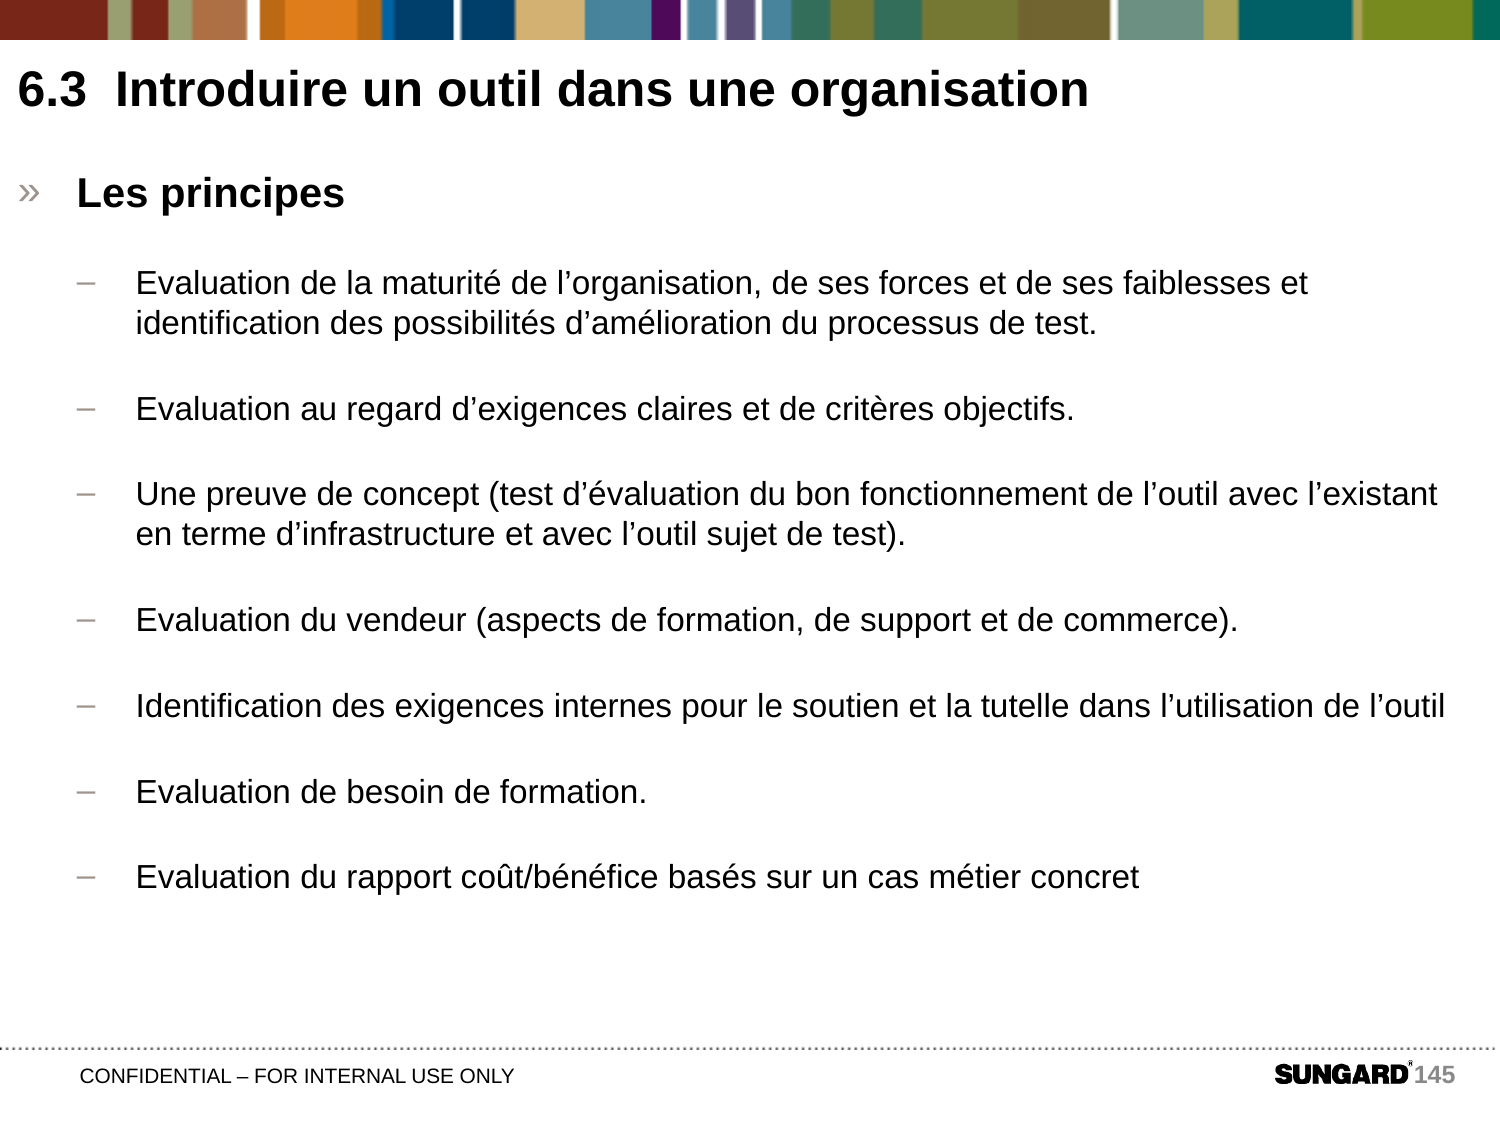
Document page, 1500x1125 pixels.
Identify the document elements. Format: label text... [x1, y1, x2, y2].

title 6.3 Introduire un outil dans une organisation [17, 55, 1471, 146]
list Les principes Evaluation de la maturité de l’organisation, de ses forces et de ses faiblesses et identification des possibilités d’amélioration du processus de test. Evaluation au regard d’exigences claires et de critères objectifs. Une preuve de concept (test d’évaluation du bon fonctionnement de l’outil avec l’existant en terme d’infrastructure et avec l’outil sujet de test). Evaluation du vendeur (aspects de formation, de support et de commerce). Identification des exigences internes pour le soutien et la tutelle dans l’utilisation de l’outil Evaluation de besoin de formation. Evaluation du rapport coût/bénéfice basés sur un cas métier concret [17, 165, 1456, 1022]
text_box 145 [1396, 1058, 1456, 1088]
picture [1275, 1060, 1396, 1084]
picture [0, 1043, 1500, 1050]
picture [0, 0, 1500, 40]
